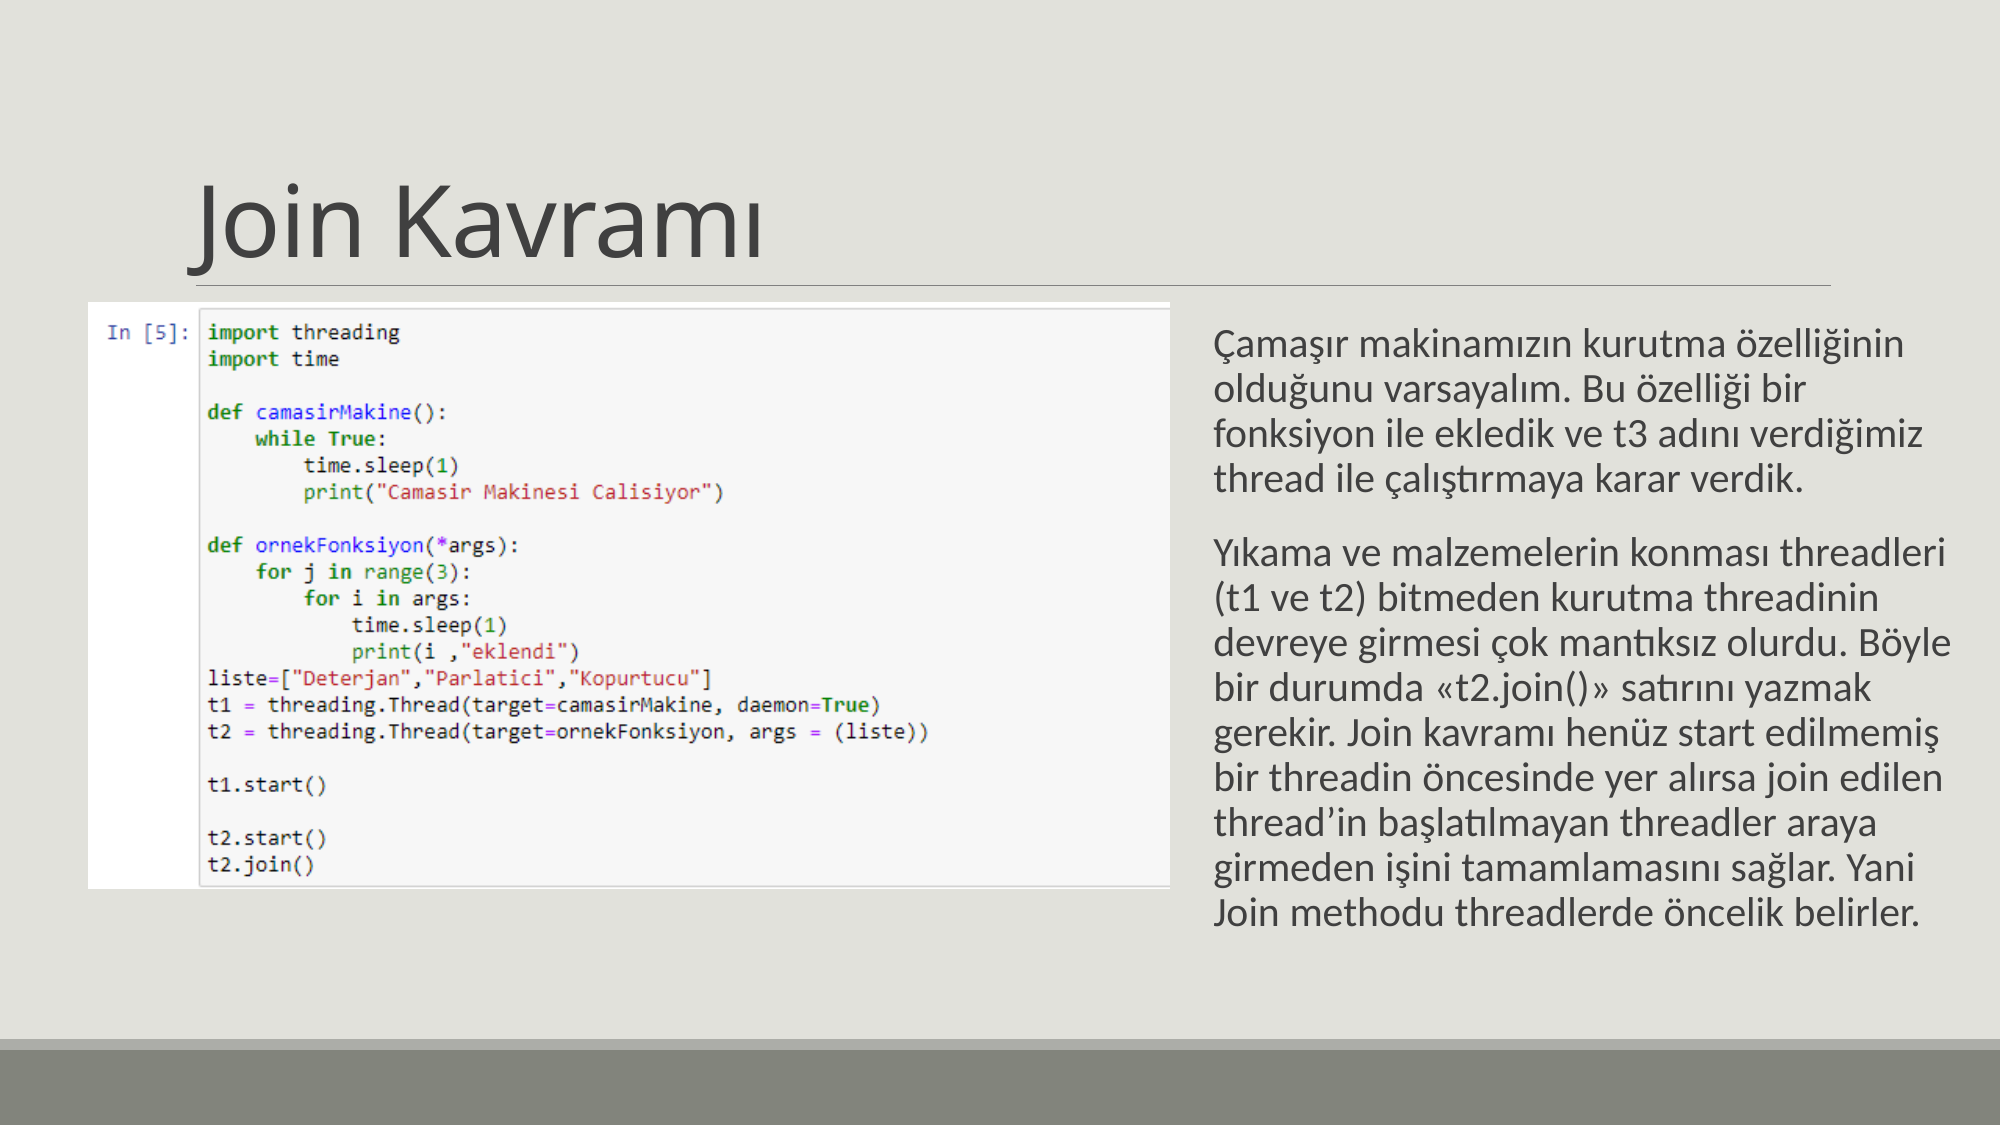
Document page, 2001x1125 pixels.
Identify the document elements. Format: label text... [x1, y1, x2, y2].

title Join Kavramı [180, 47, 1830, 285]
list Çamaşır makinamızın kurutma özelliğinin olduğunu varsayalım. Bu özelliği bir fonksiyon ile ekledik ve t3 adını verdiğimiz thread ile çalıştırmaya karar verdik. Yıkama ve malzemelerin konması threadleri (t1 ve t2) bitmeden kurutma threadinin devreye girmesi çok mantıksız olurdu. Böyle bir durumda «t2.join()» satırını yazmak gerekir. Join kavramı henüz start edilmemiş bir threadin öncesinde yer alırsa join edilen thread’in başlatılmayan threadler araya girmeden işini tamamlamasını sağlar. Yani Join methodu threadlerde öncelik belirler. [1198, 314, 1958, 1125]
picture [87, 302, 1171, 890]
